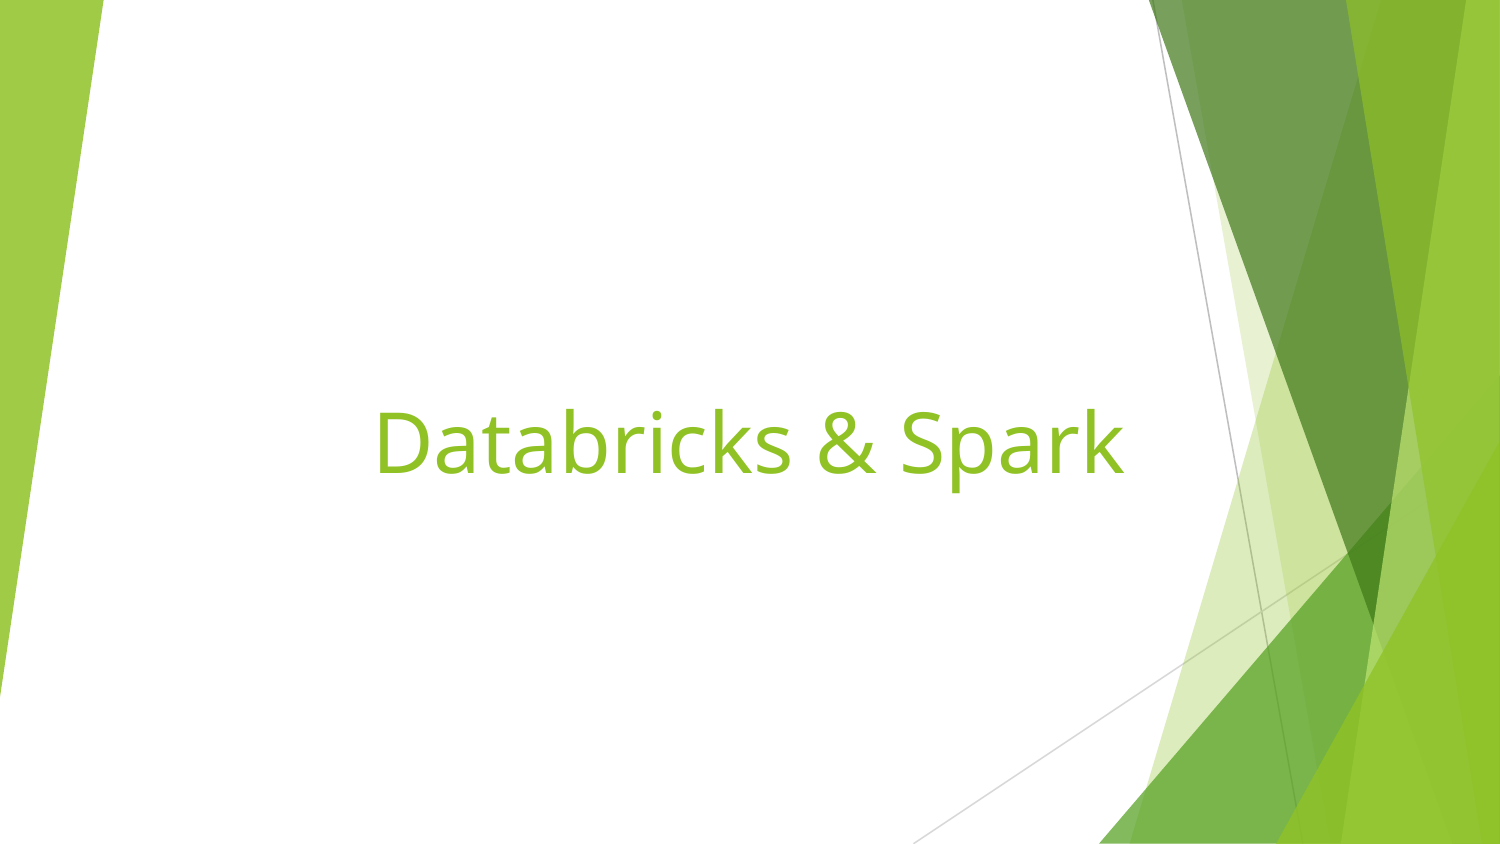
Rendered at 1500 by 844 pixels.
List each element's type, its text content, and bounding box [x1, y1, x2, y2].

title Databricks & Spark [185, 295, 1141, 499]
